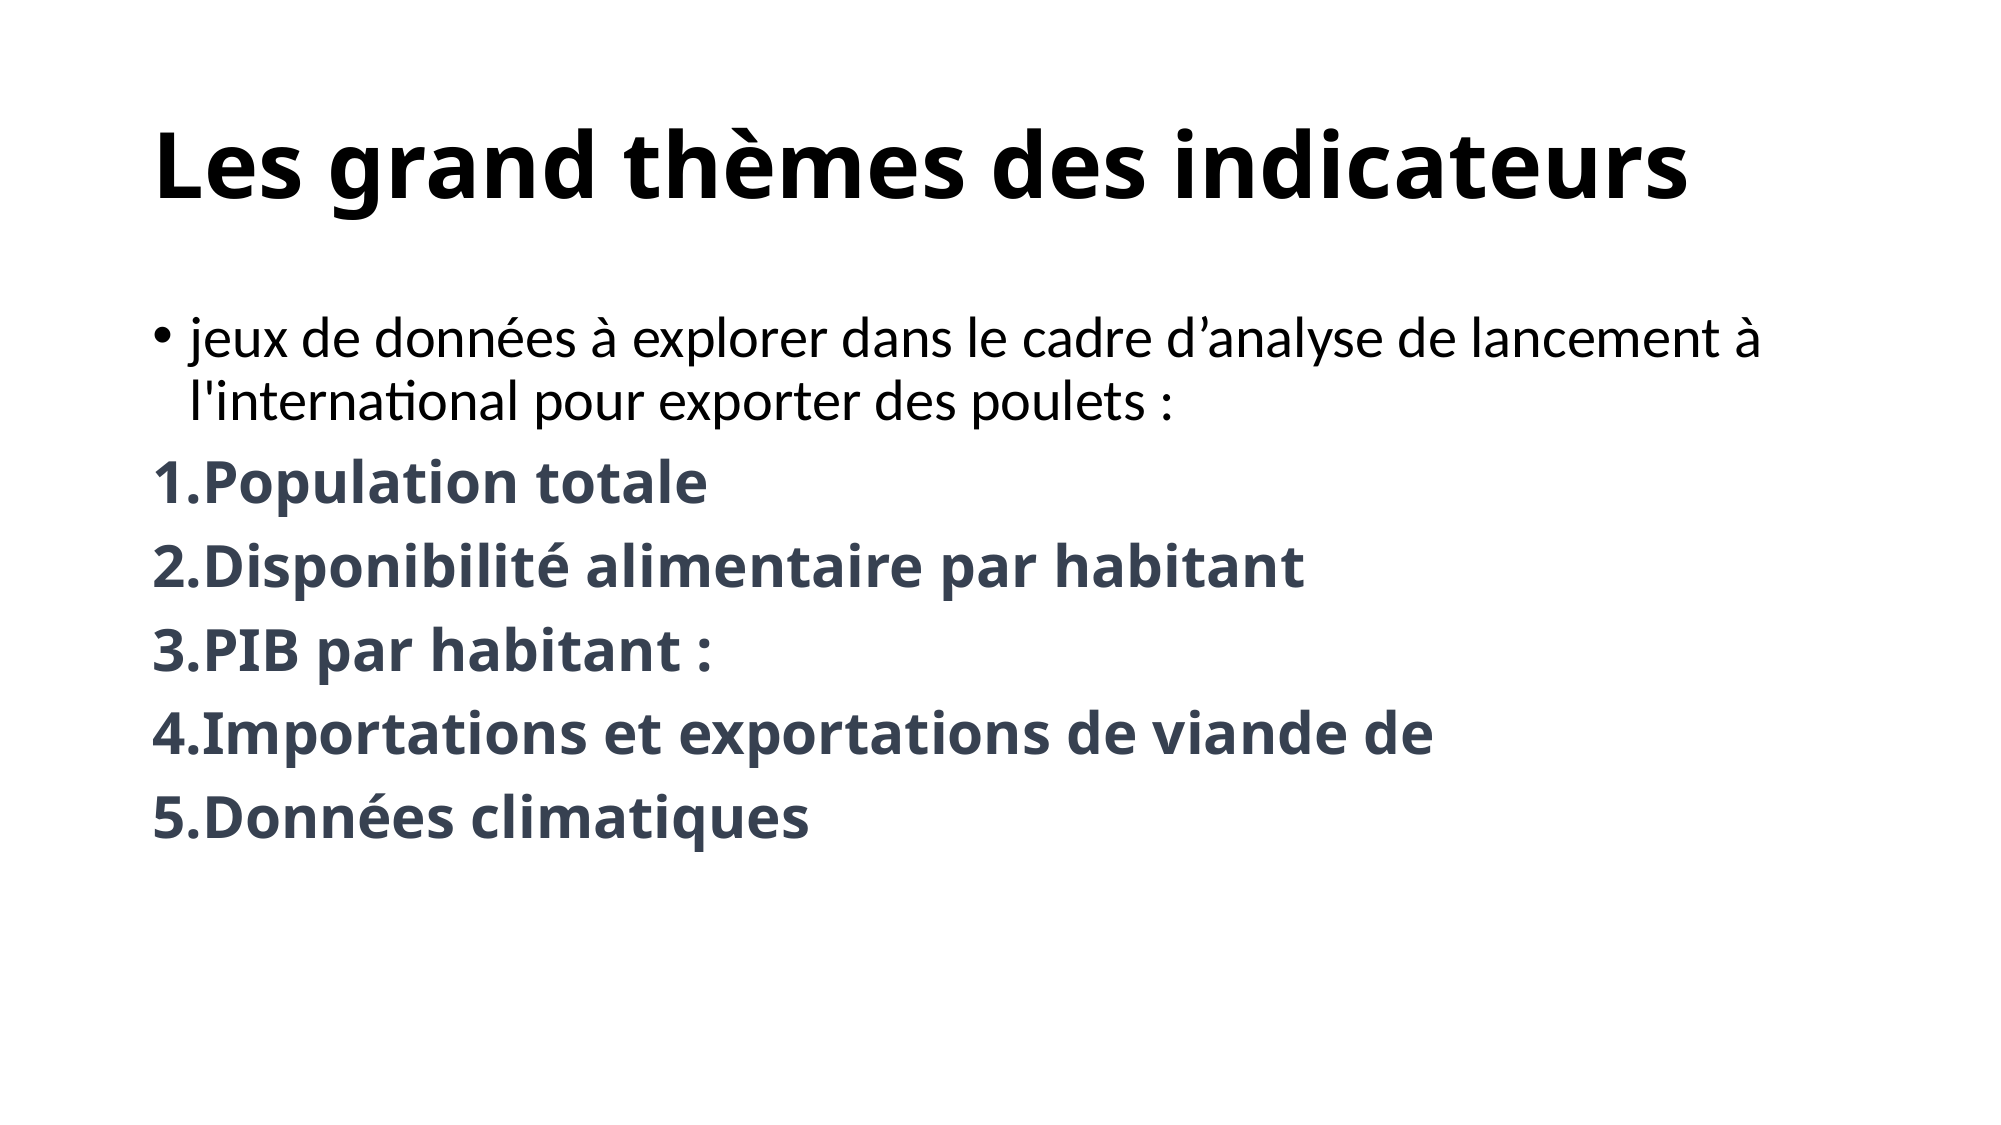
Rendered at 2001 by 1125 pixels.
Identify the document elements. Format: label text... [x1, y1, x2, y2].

list jeux de données à explorer dans le cadre d’analyse de lancement à l'international pour exporter des poulets : Population totale Disponibilité alimentaire par habitant PIB par habitant : Importations et exportations de viande de Données climatiques [137, 299, 1863, 1014]
title Les grand thèmes des indicateurs [137, 59, 1863, 278]
